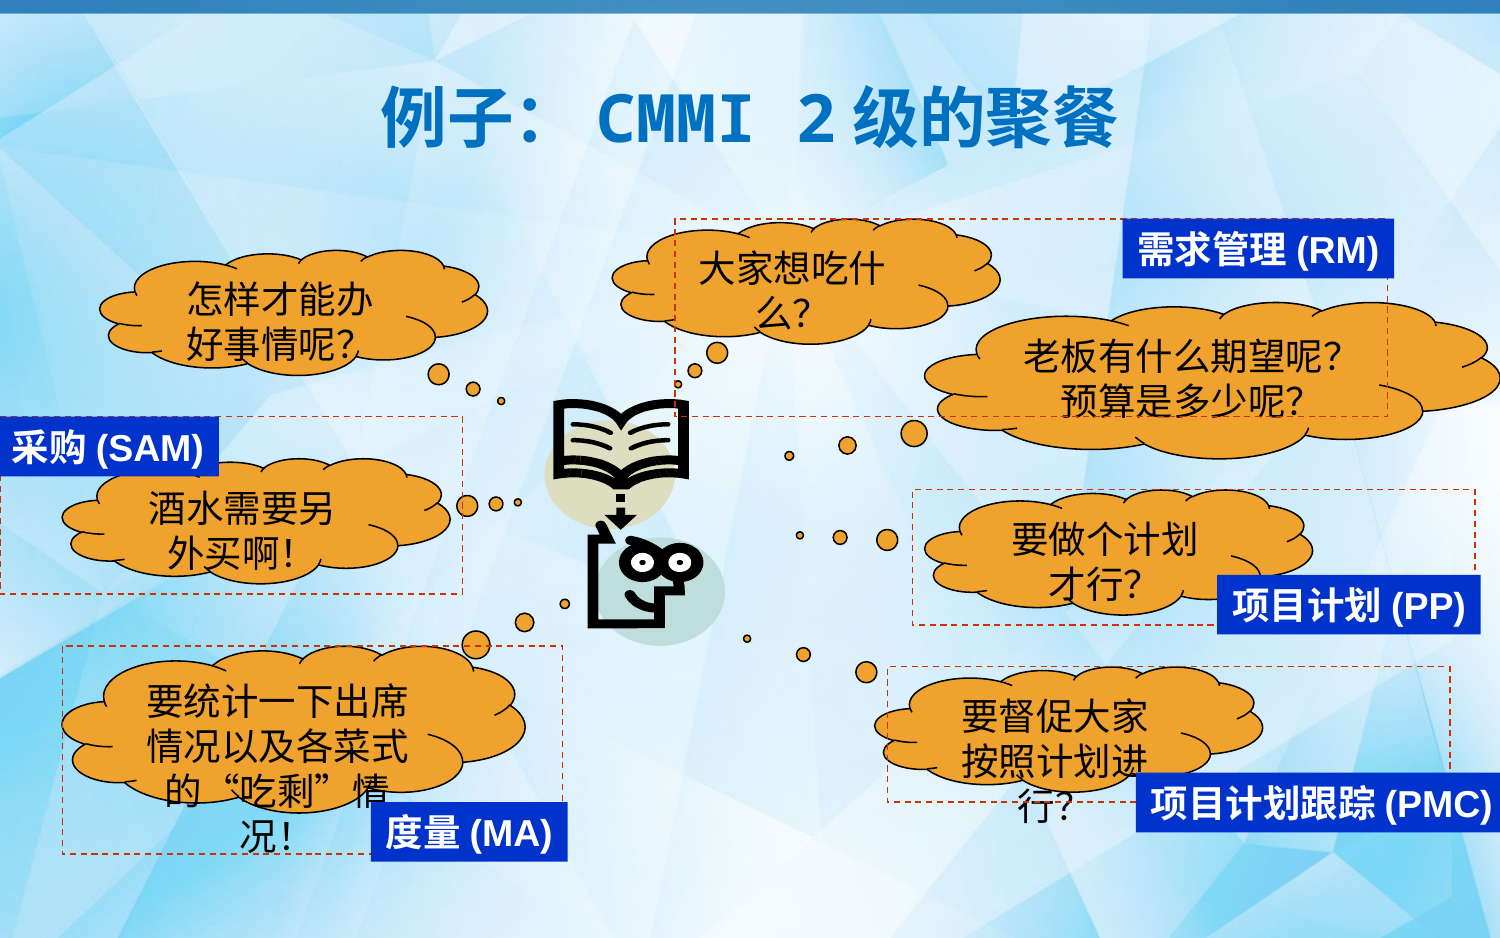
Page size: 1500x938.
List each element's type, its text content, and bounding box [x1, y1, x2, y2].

text_box 要做个计划才行？ [876, 529, 898, 551]
text_box 怎样才能办好事情呢？ [99, 250, 488, 376]
text_box 采购(SAM) [0, 416, 219, 477]
text_box 项目计划(PP) [1217, 574, 1481, 635]
picture [0, 0, 1500, 938]
text_box 酒水需要另外买啊！ [489, 496, 503, 511]
text_box [62, 645, 563, 855]
text_box 怎样才能办好事情呢？ [428, 363, 450, 385]
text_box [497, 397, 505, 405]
text_box 老板有什么期望呢？ 预算是多少呢？ [941, 303, 1500, 459]
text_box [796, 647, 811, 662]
text_box 酒水需要另外买啊！ [463, 495, 478, 517]
text_box 要做个计划才行？ [833, 530, 848, 545]
text_box [675, 218, 1388, 417]
text_box [887, 666, 1450, 803]
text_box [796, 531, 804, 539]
text_box 要督促大家按照计划进行？ [855, 661, 877, 683]
text_box [912, 489, 1475, 625]
text_box 怎样才能办好事情呢？ [466, 382, 481, 397]
text_box 需求管理(RM) [1122, 218, 1395, 279]
text_box [0, 416, 463, 594]
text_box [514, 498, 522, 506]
text_box 项目计划跟踪(PMC) [1135, 772, 1500, 833]
text_box 老板有什么期望呢？ 预算是多少呢？ [838, 436, 857, 455]
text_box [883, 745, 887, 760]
title 例子：CMMI 2级的聚餐 [74, 37, 1426, 194]
text_box 大家想吃什么？ [612, 234, 675, 328]
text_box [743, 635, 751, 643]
text_box 老板有什么期望呢？ 预算是多少呢？ [901, 420, 928, 447]
text_box 度量(MA) [370, 802, 568, 862]
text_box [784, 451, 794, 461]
text_box 要督促大家按照计划进行？ [874, 713, 887, 739]
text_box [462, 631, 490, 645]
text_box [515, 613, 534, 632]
